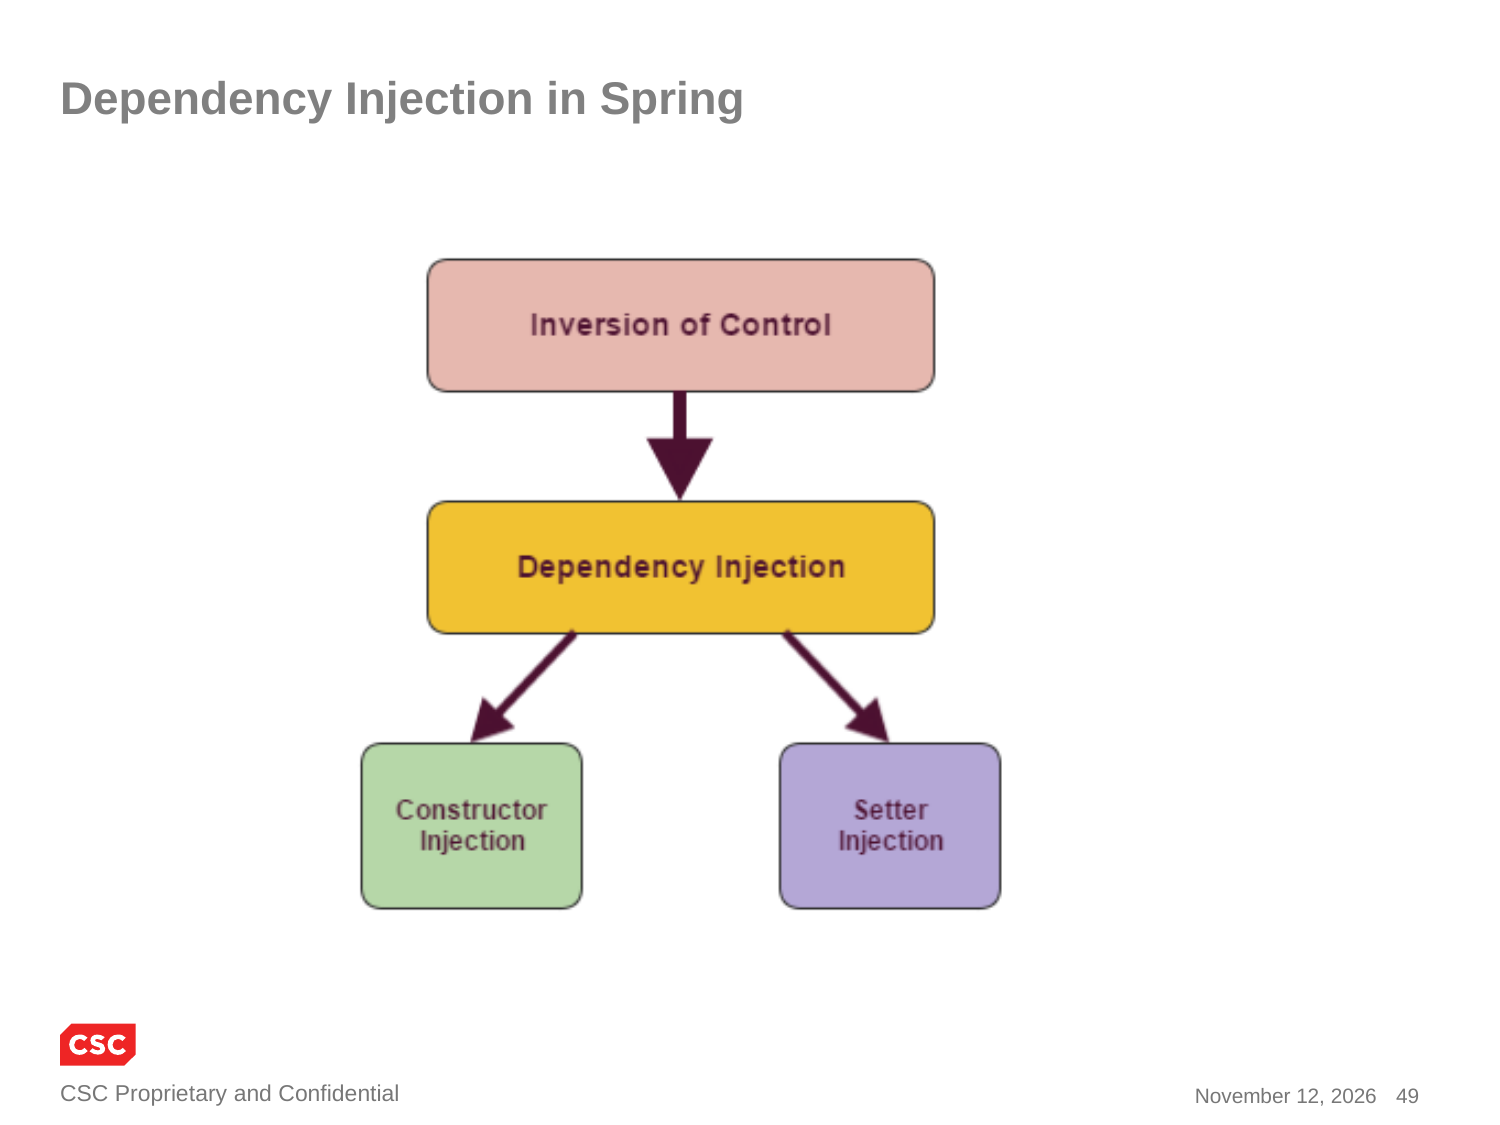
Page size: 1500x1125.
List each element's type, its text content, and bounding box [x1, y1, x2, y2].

title Dependency Injection in Spring [60, 74, 1440, 204]
picture [295, 193, 1057, 953]
